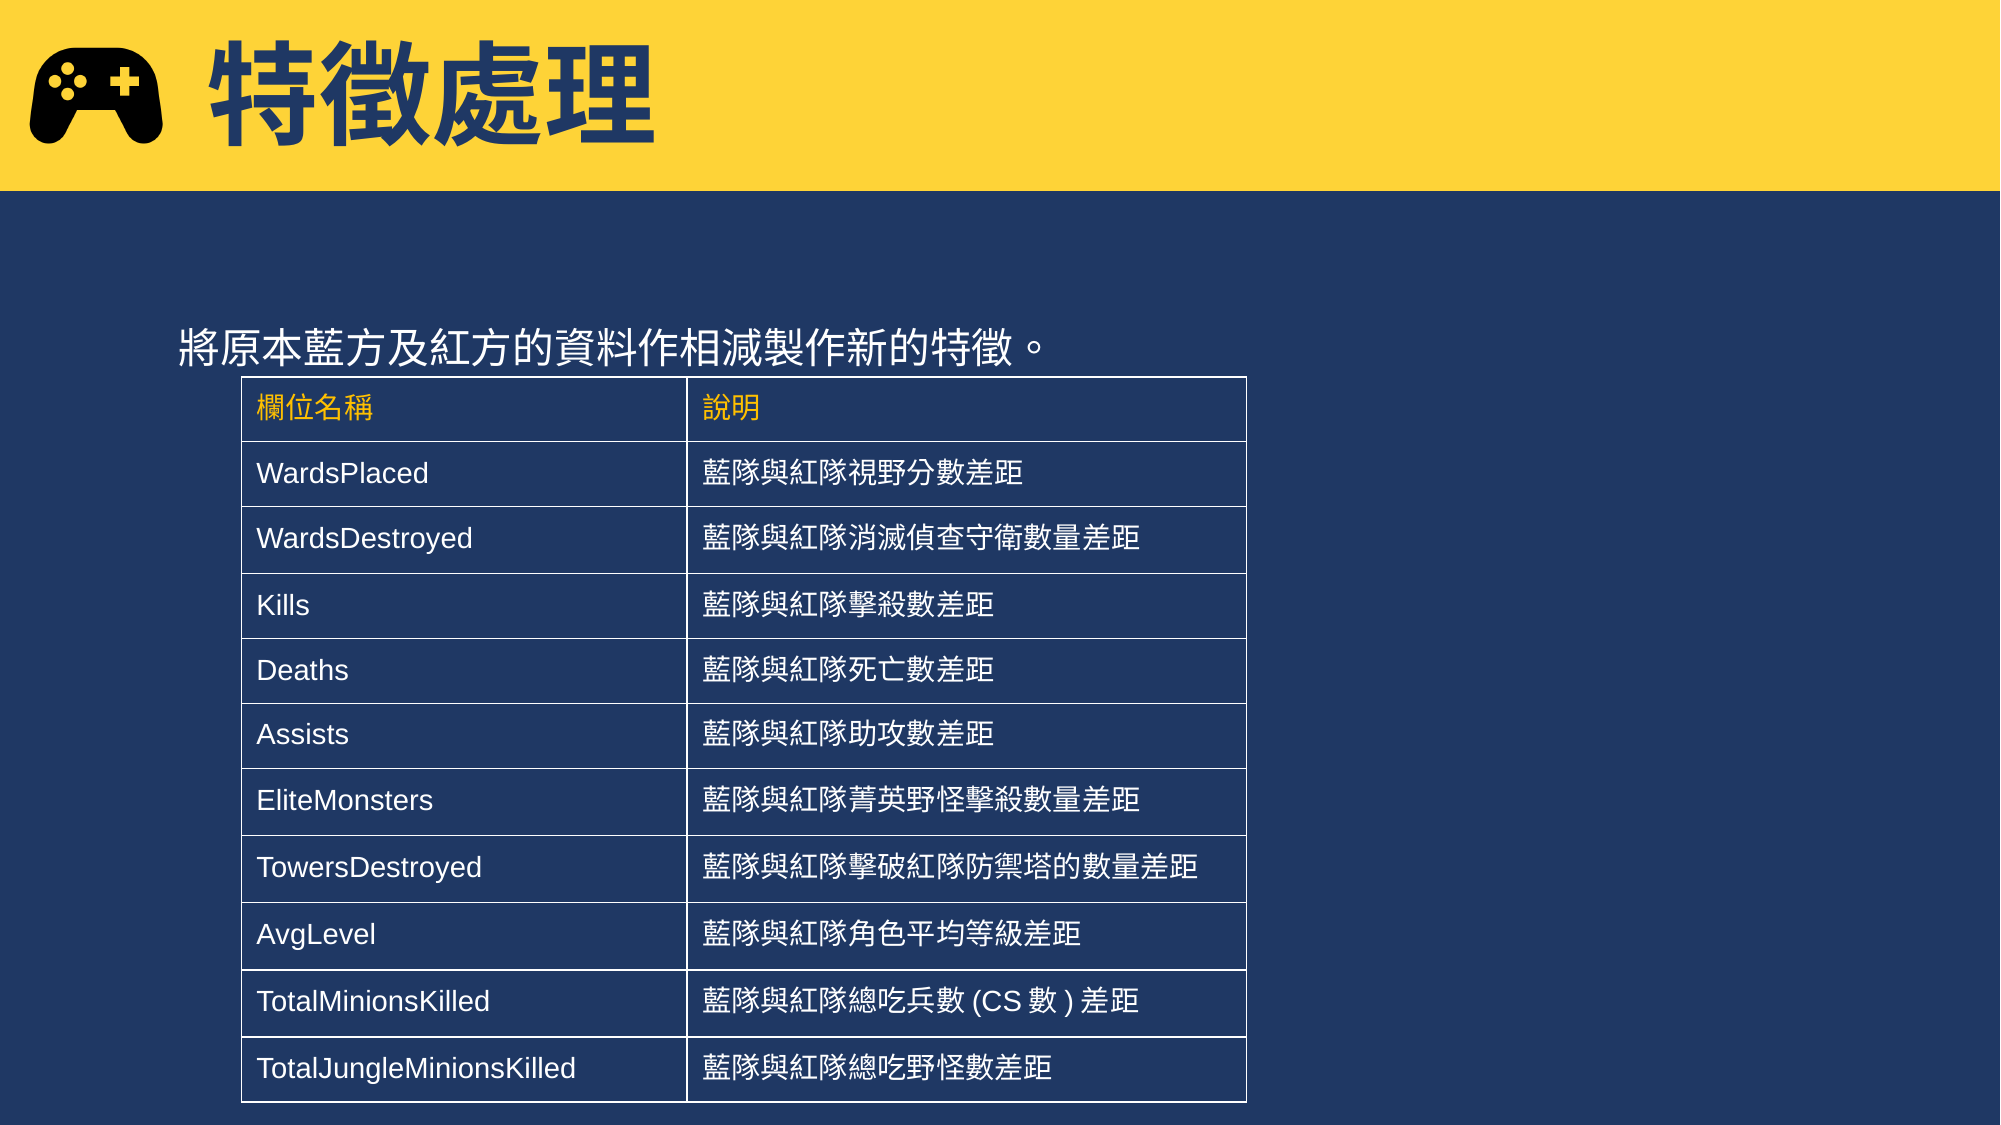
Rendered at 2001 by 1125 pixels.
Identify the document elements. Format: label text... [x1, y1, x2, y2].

table_cell 藍隊與紅隊總吃兵數(CS數)差距 [688, 971, 1246, 1036]
table_cell WardsPlaced [242, 442, 686, 506]
table_cell TotalJungleMinionsKilled [242, 1038, 686, 1101]
table_cell 藍隊與紅隊菁英野怪擊殺數量差距 [688, 769, 1246, 835]
table_cell 藍隊與紅隊擊殺數差距 [688, 574, 1246, 638]
table_cell 藍隊與紅隊角色平均等級差距 [688, 903, 1246, 969]
table_header 欄位名稱 [242, 378, 686, 441]
table_cell 藍隊與紅隊助攻數差距 [688, 704, 1246, 768]
table_cell TowersDestroyed [242, 836, 686, 902]
table_cell 藍隊與紅隊總吃野怪數差距 [688, 1038, 1246, 1101]
table_cell 藍隊與紅隊視野分數差距 [688, 442, 1246, 506]
table_header 說明 [688, 378, 1246, 441]
table_cell Kills [242, 574, 686, 638]
table_cell 藍隊與紅隊死亡數差距 [688, 639, 1246, 703]
table_cell 藍隊與紅隊擊破紅隊防禦塔的數量差距 [688, 836, 1246, 902]
table_cell Deaths [242, 639, 686, 703]
table_cell WardsDestroyed [242, 507, 686, 573]
picture [19, 19, 172, 172]
table_cell Assists [242, 704, 686, 768]
table_cell AvgLevel [242, 903, 686, 969]
table_cell 藍隊與紅隊消滅偵查守衛數量差距 [688, 507, 1246, 573]
text_box [0, 0, 2000, 191]
table_cell TotalMinionsKilled [242, 971, 686, 1036]
text_box 將原本藍方及紅方的資料作相減製作新的特徵。 [163, 307, 1131, 488]
text_box 特徵處理 [191, 16, 1034, 167]
table_cell EliteMonsters [242, 769, 686, 835]
